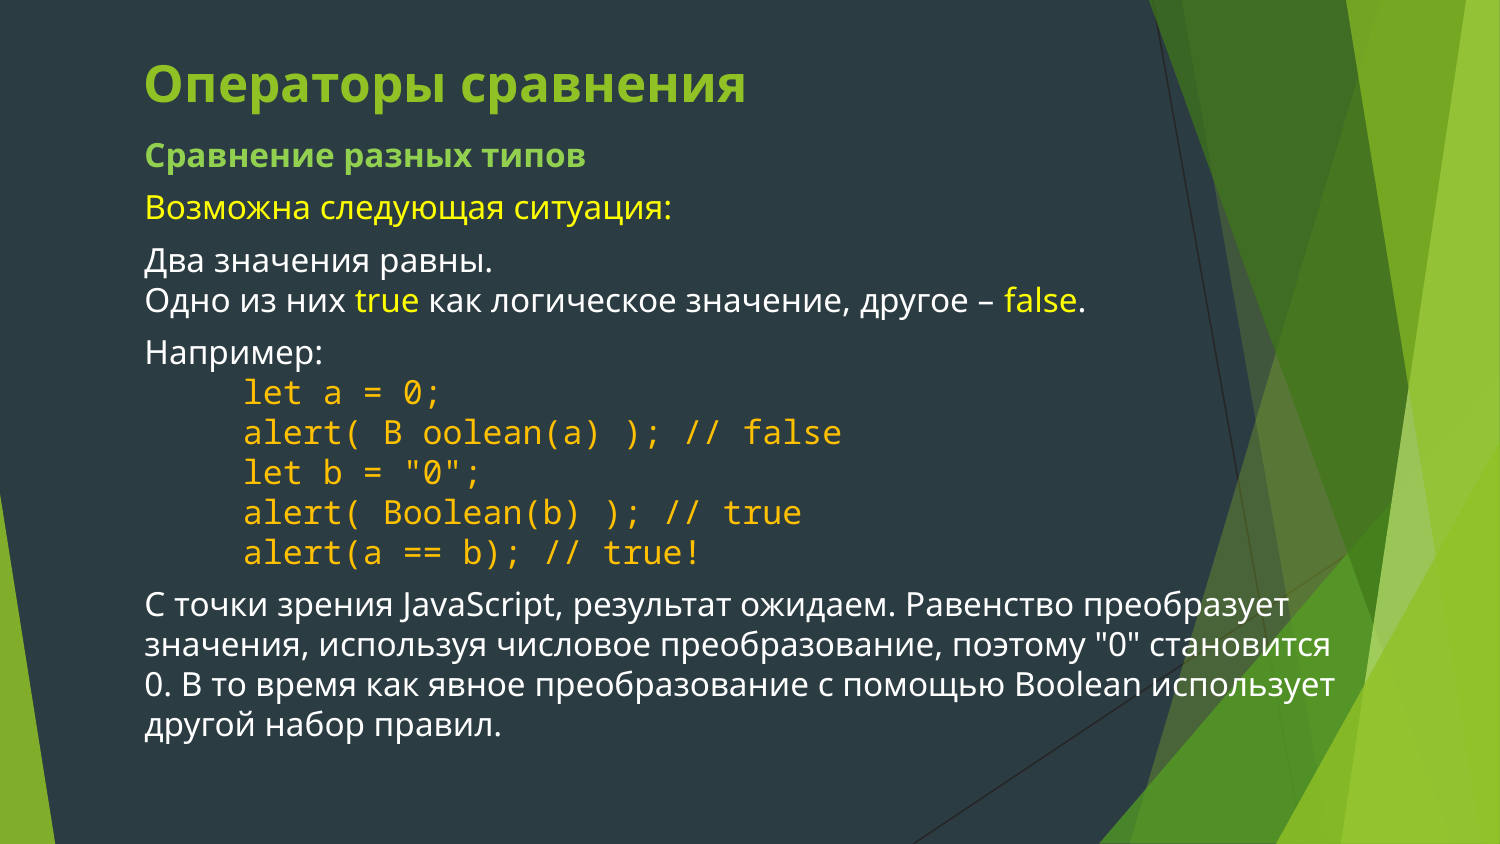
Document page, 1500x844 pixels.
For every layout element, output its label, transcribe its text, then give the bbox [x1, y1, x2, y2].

list Сравнение разных типов Возможна следующая ситуация: Два значения равны. Одно из них true как логическое значение, другое – false. Например: let a = 0; alert( B oolean(a) ); // false let b = "0"; alert( Boolean(b) ); // true alert(a == b); // true! С точки зрения JavaScript, результат ожидаем. Равенство преобразует значения, используя числовое преобразование, поэтому "0" становится 0. В то время как явное преобразование с помощью Boolean использует другой набор правил. [129, 126, 1353, 753]
title Операторы сравнения [128, 43, 774, 127]
